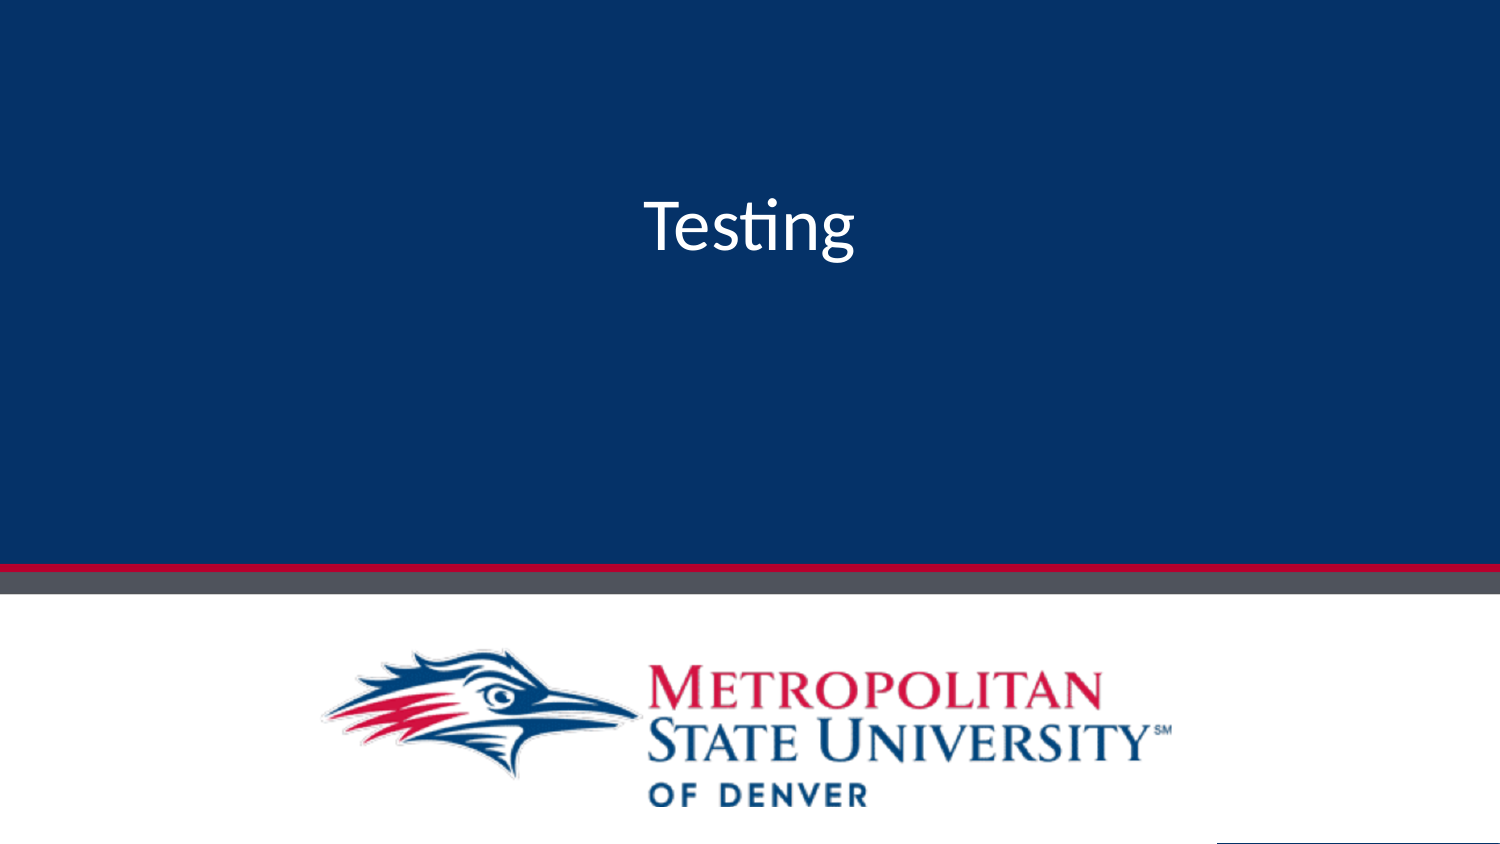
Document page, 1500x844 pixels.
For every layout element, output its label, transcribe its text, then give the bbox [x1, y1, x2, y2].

picture [0, 0, 1500, 844]
title Testing [112, 130, 1388, 312]
